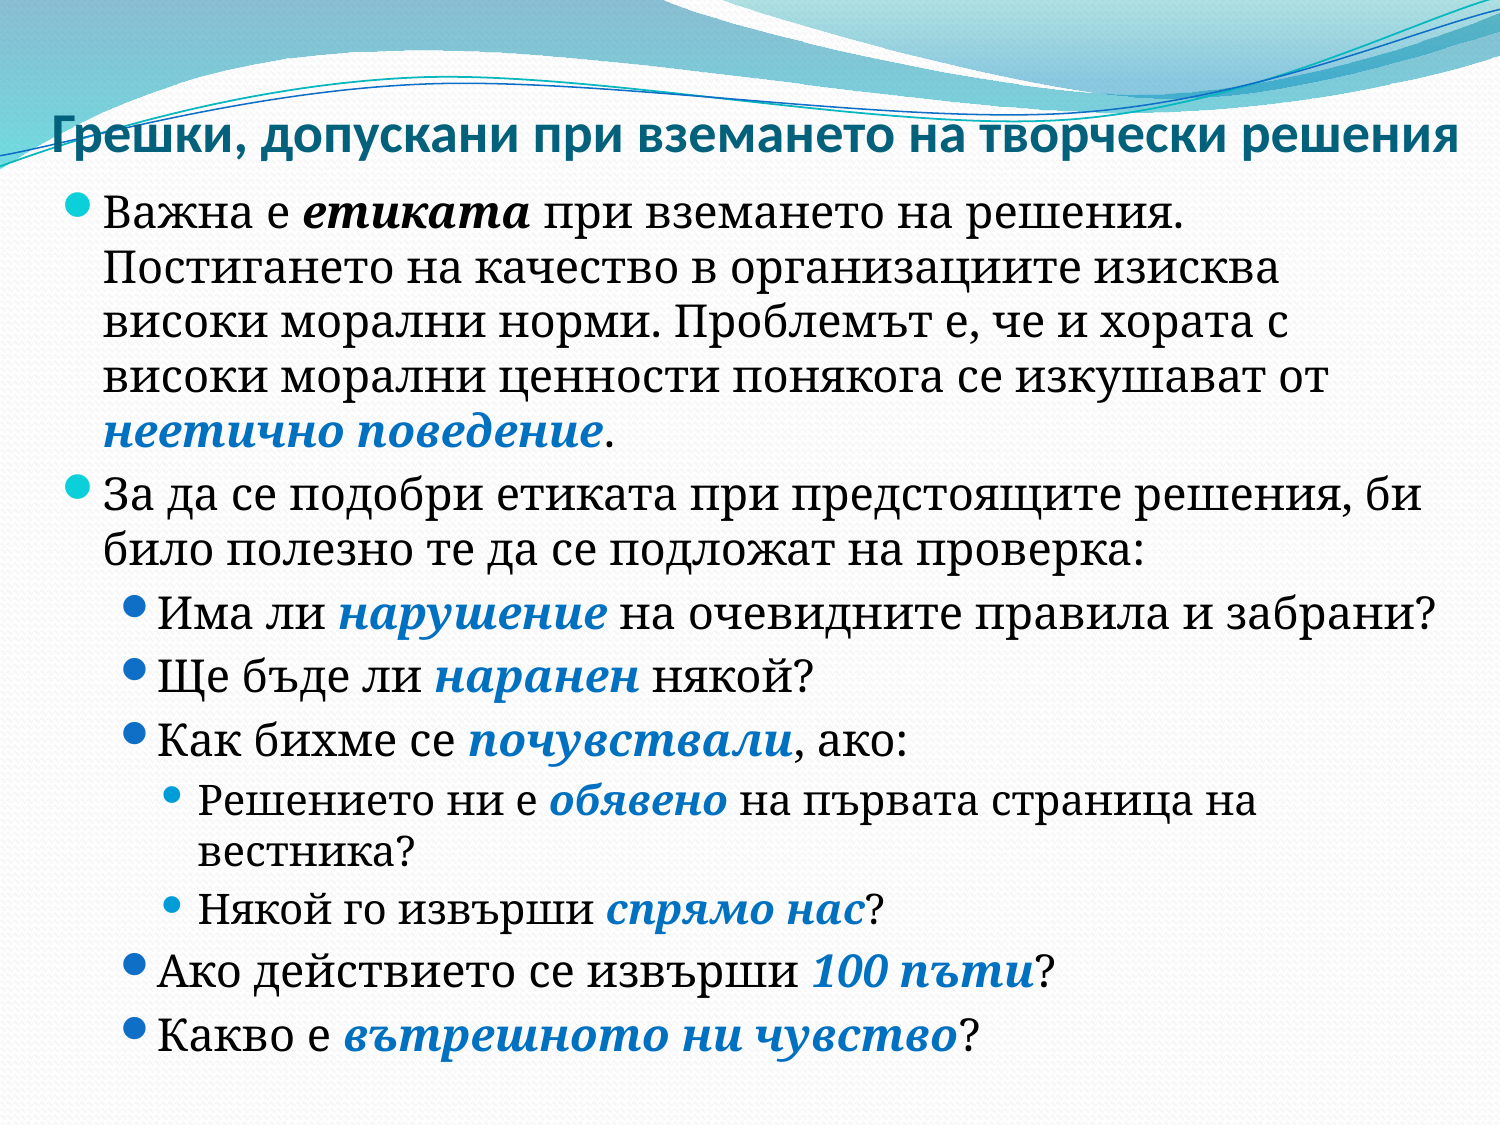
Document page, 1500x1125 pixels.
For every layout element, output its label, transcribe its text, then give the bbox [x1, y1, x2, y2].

title Грешки, допускани при вземането на творчески решения [46, 70, 1465, 165]
list Важна е етиката при вземането на решения. Постигането на качество в организациите изисква високи морални норми. Проблемът е, че и хората с високи морални ценности понякога се изкушават от неетично поведение. За да се подобри етиката при предстоящите решения, би било полезно те да се подложат на проверка: Има ли нарушение на очевидните правила и забрани? Ще бъде ли наранен някой? Как бихме се почувствали, ако: Решението ни е обявено на първата страница на вестника? Някой го извърши спрямо нас? Ако действието се извърши 100 пъти? Какво е вътрешното ни чувство? [46, 175, 1454, 1125]
